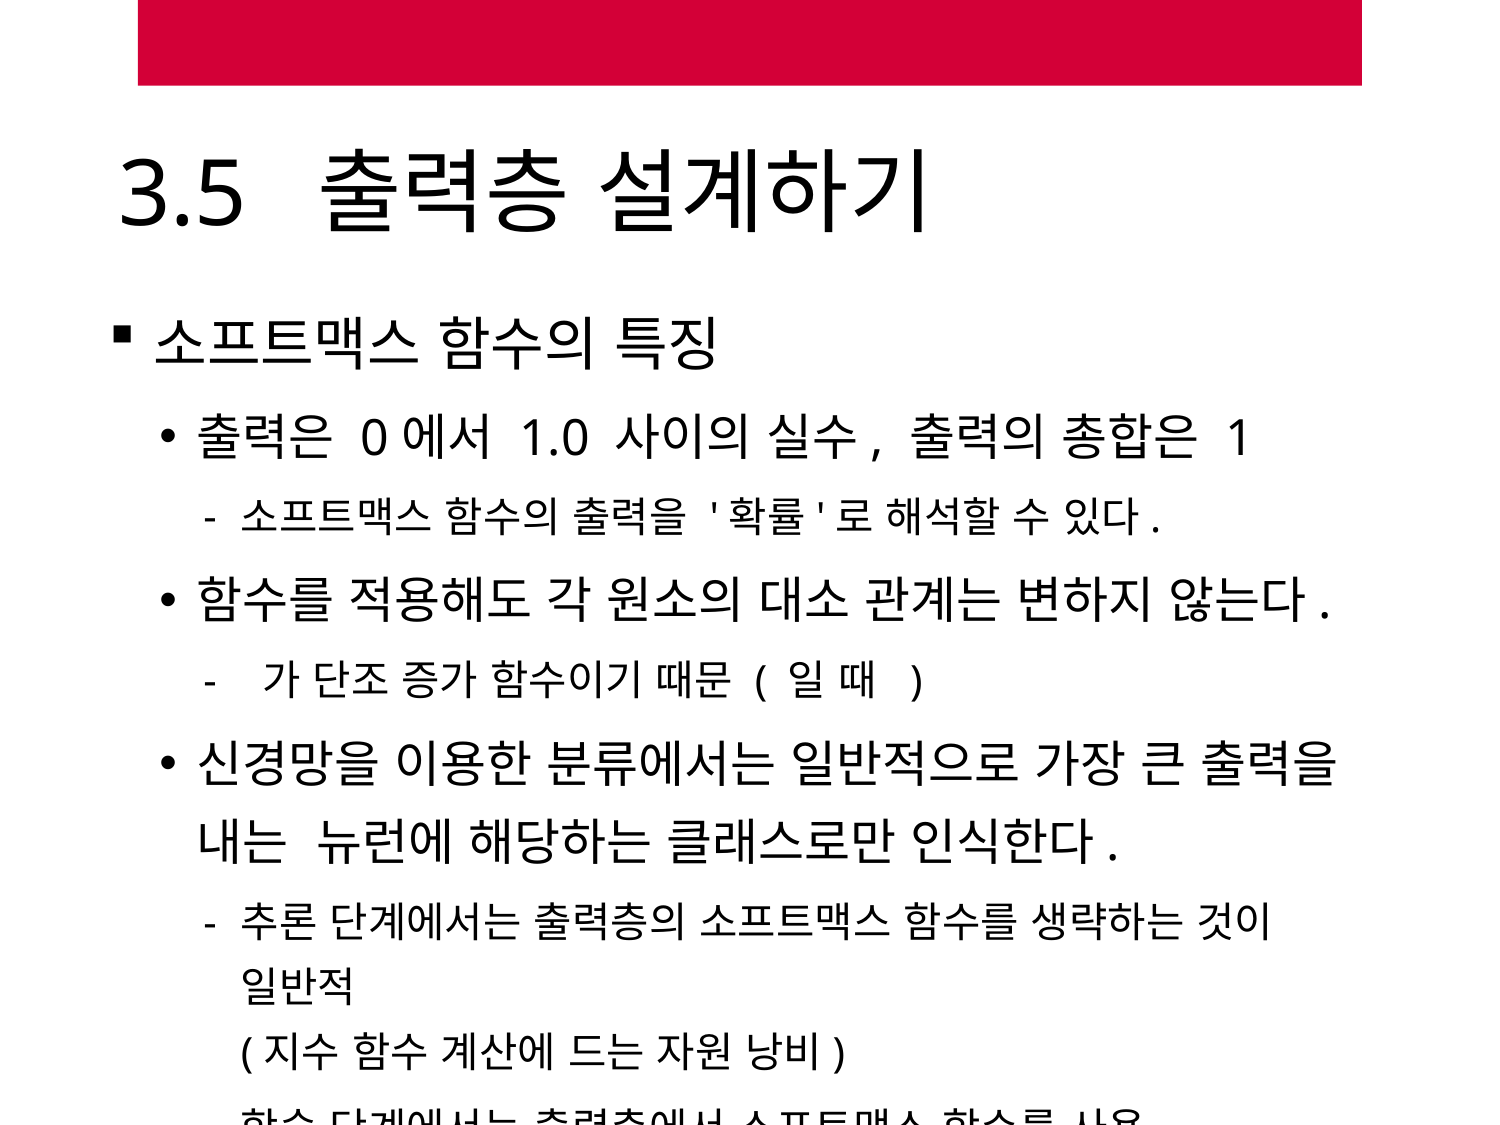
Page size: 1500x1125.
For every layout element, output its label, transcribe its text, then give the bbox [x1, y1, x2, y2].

title 3.5 출력층 설계하기 [103, 115, 1397, 278]
